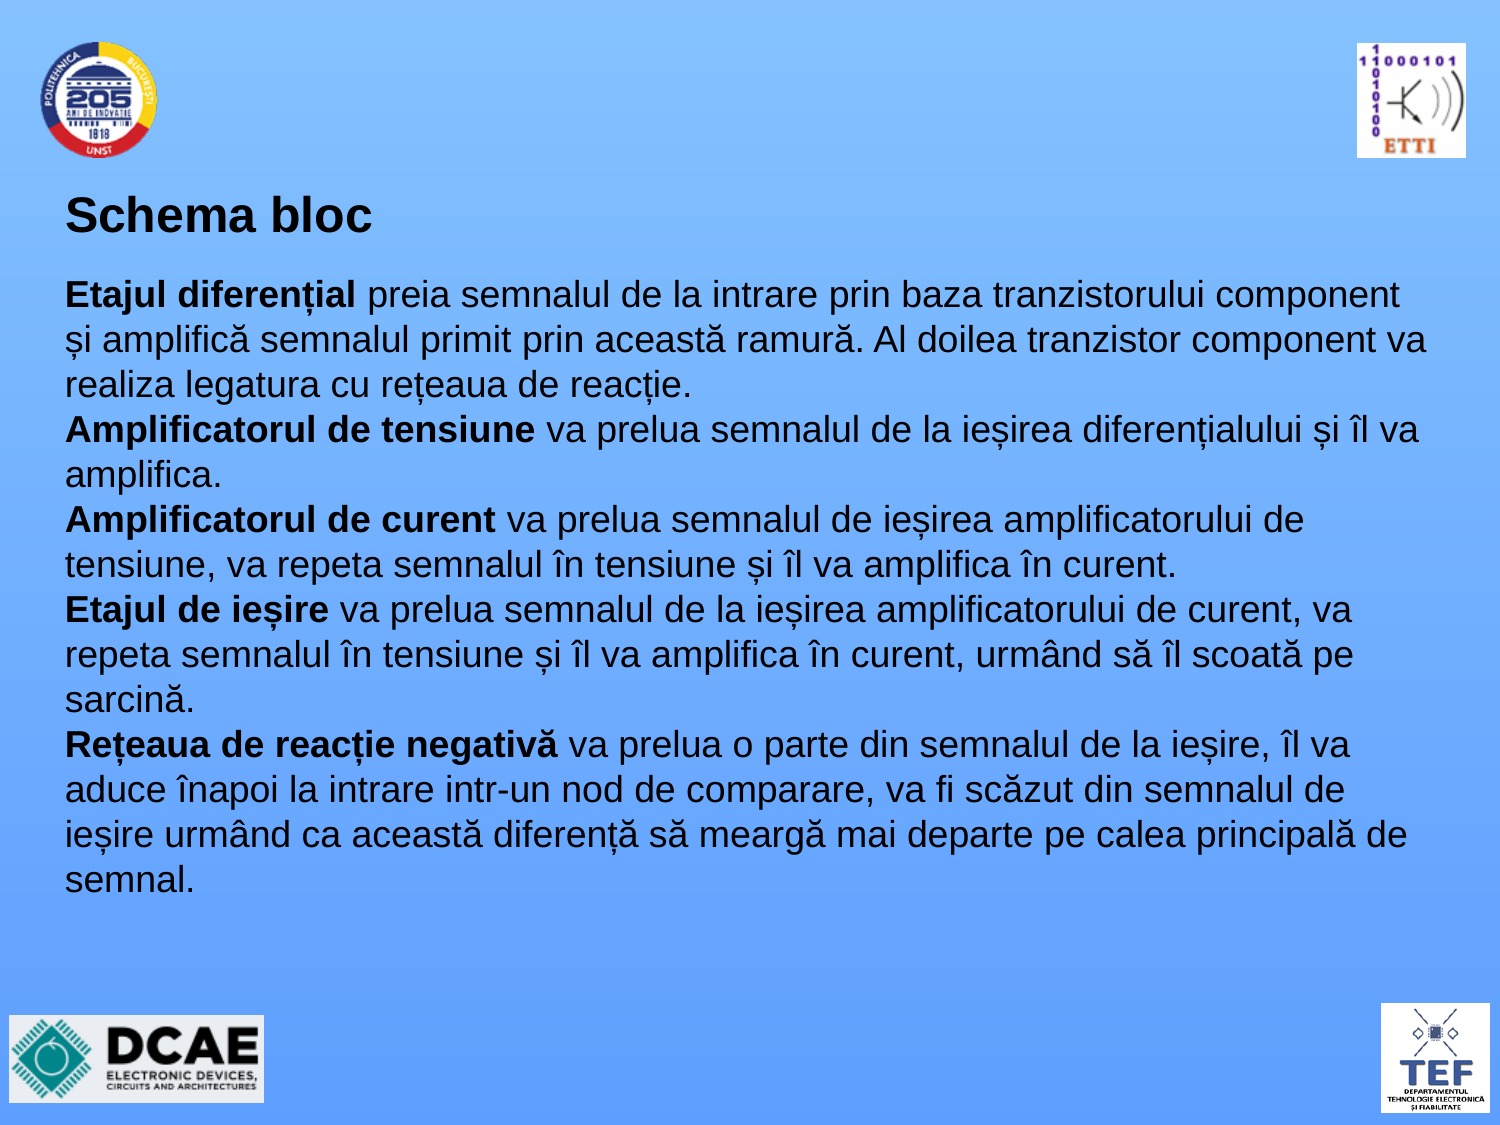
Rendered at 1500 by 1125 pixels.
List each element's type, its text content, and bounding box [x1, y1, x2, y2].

text_box Etajul diferențial preia semnalul de la intrare prin baza tranzistorului component și amplifică semnalul primit prin această ramură. Al doilea tranzistor component va realiza legatura cu rețeaua de reacție. Amplificatorul de tensiune va prelua semnalul de la ieșirea diferențialului și îl va amplifica. Amplificatorul de curent va prelua semnalul de ieșirea amplificatorului de tensiune, va repeta semnalul în tensiune și îl va amplifica în curent. Etajul de ieșire va prelua semnalul de la ieșirea amplificatorului de curent, va repeta semnalul în tensiune și îl va amplifica în curent, urmând să îl scoată pe sarcină. Rețeaua de reacție negativă va prelua o parte din semnalul de la ieșire, îl va aduce înapoi la intrare intr-un nod de comparare, va fi scăzut din semnalul de ieșire urmând ca această diferență să meargă mai departe pe calea principală de semnal. [50, 262, 1450, 953]
title Schema bloc [49, 174, 1326, 251]
picture [1381, 1003, 1490, 1113]
picture [9, 1015, 264, 1103]
picture [34, 42, 167, 158]
picture [1357, 43, 1466, 158]
